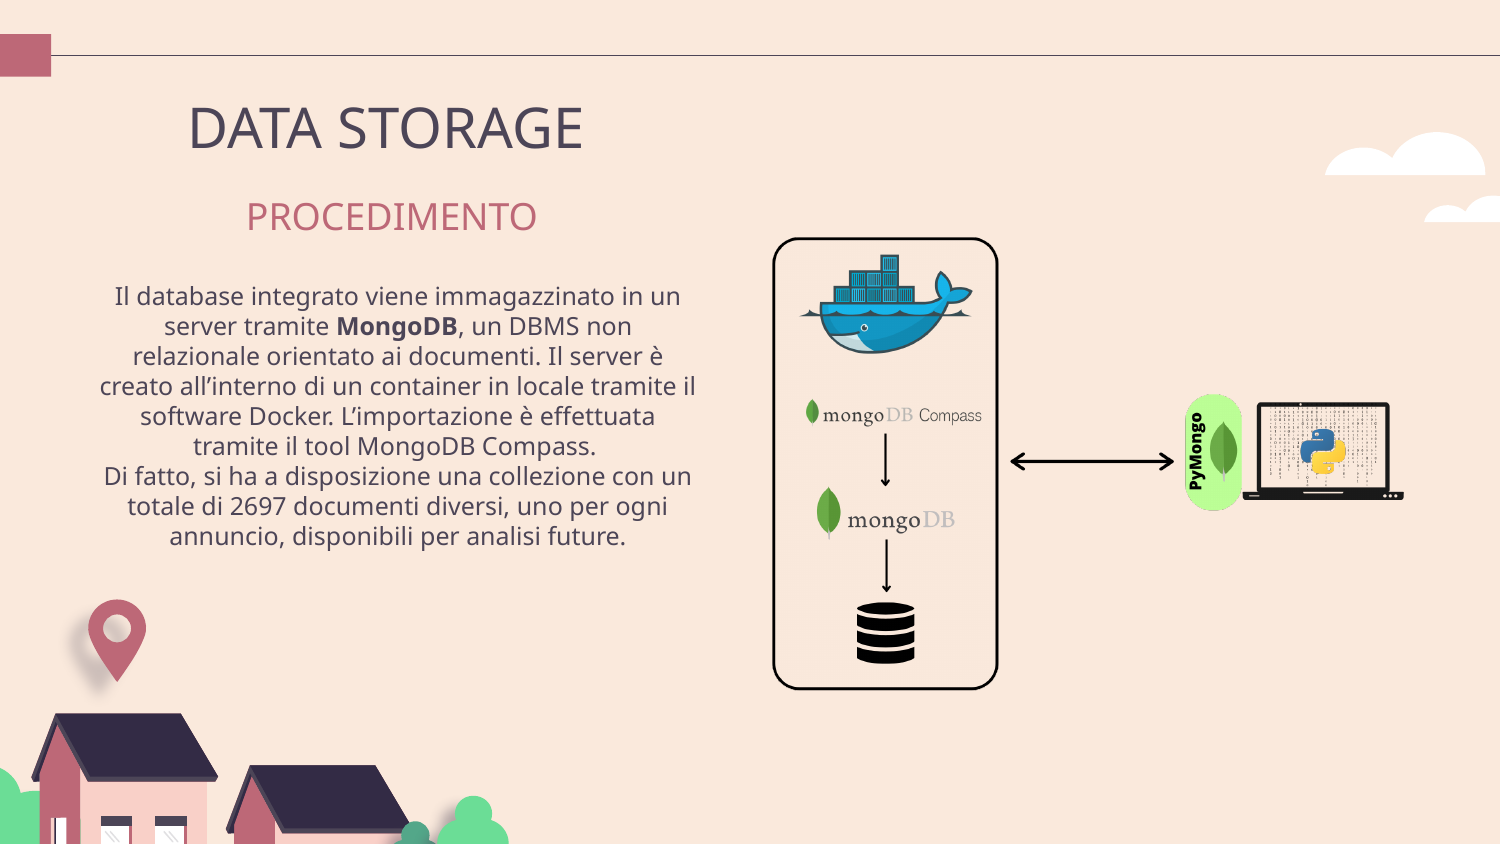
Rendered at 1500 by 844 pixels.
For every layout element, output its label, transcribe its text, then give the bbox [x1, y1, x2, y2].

subtitle PROCEDIMENTO [214, 184, 570, 253]
picture [643, 179, 1462, 759]
subtitle Il database integrato viene immagazzinato in un server tramite MongoDB, un DBMS non relazionale orientato ai documenti. Il server è creato all’interno di un container in locale tramite il software Docker. L’importazione è effettuata tramite il tool MongoDB Compass. Di fatto, si ha a disposizione una collezione con un totale di 2697 documenti diversi, uno per ogni annuncio, disponibili per analisi future. [83, 265, 637, 654]
title DATA STORAGE [172, 77, 1437, 172]
